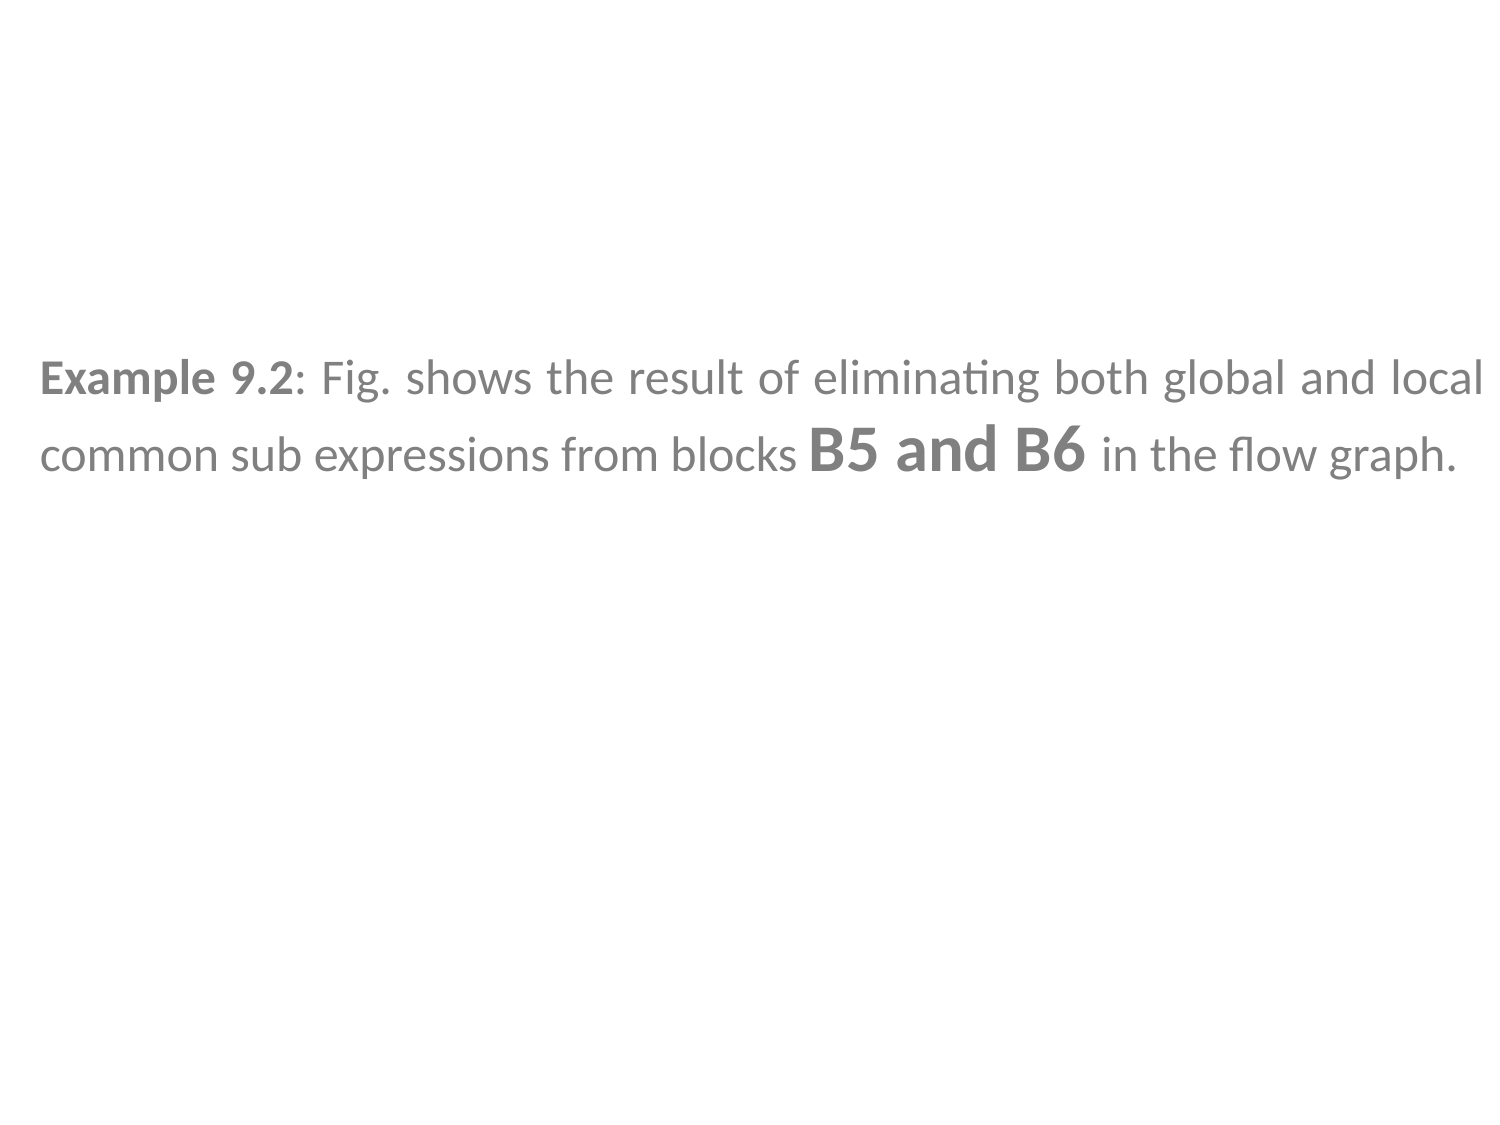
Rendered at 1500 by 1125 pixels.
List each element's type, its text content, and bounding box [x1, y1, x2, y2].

text_box Example 9.2: Fig. shows the result of eliminating both global and local common sub expressions from blocks B5 and B6 in the flow graph. [24, 337, 1500, 493]
